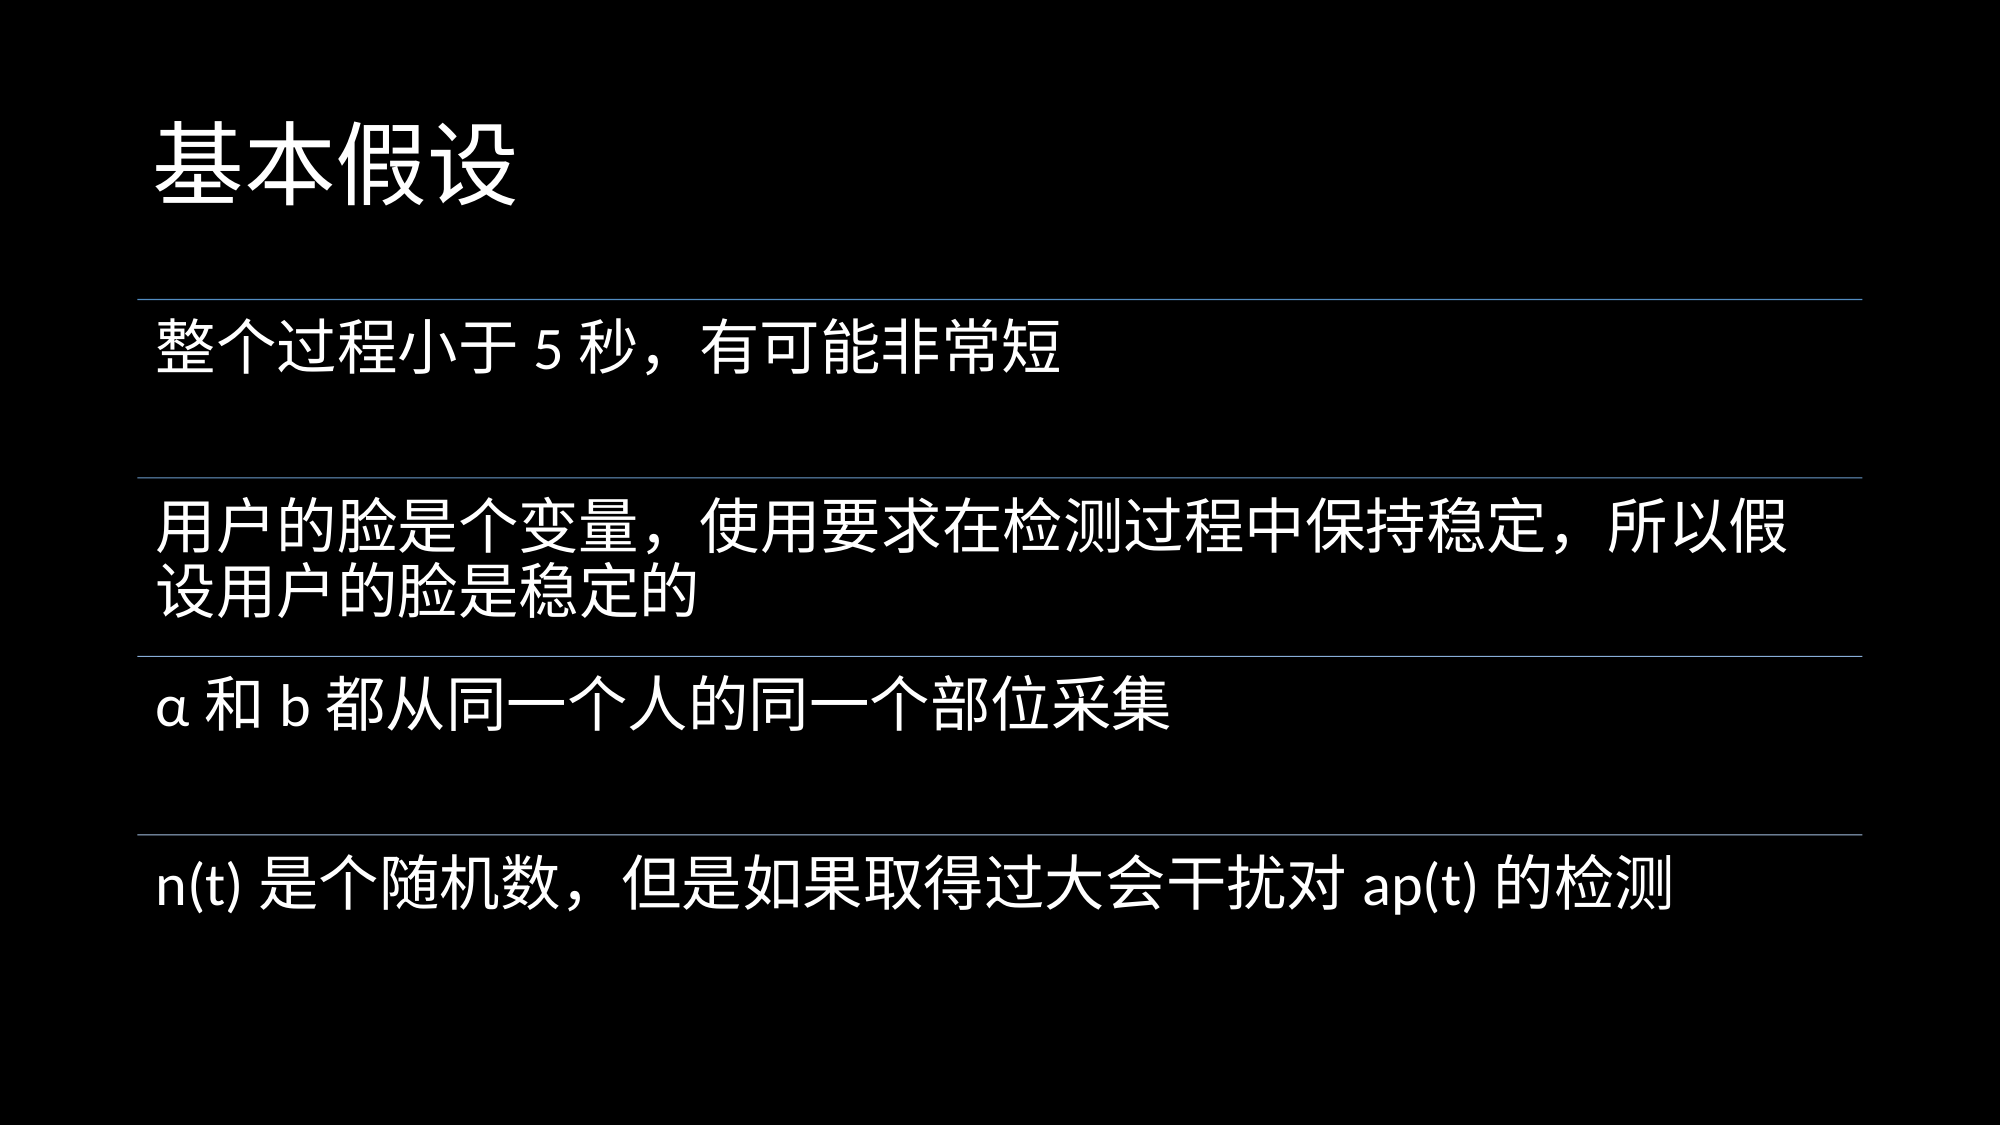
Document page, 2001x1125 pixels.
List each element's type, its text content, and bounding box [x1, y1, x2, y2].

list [137, 299, 1863, 1014]
title 基本假设 [137, 59, 1863, 278]
